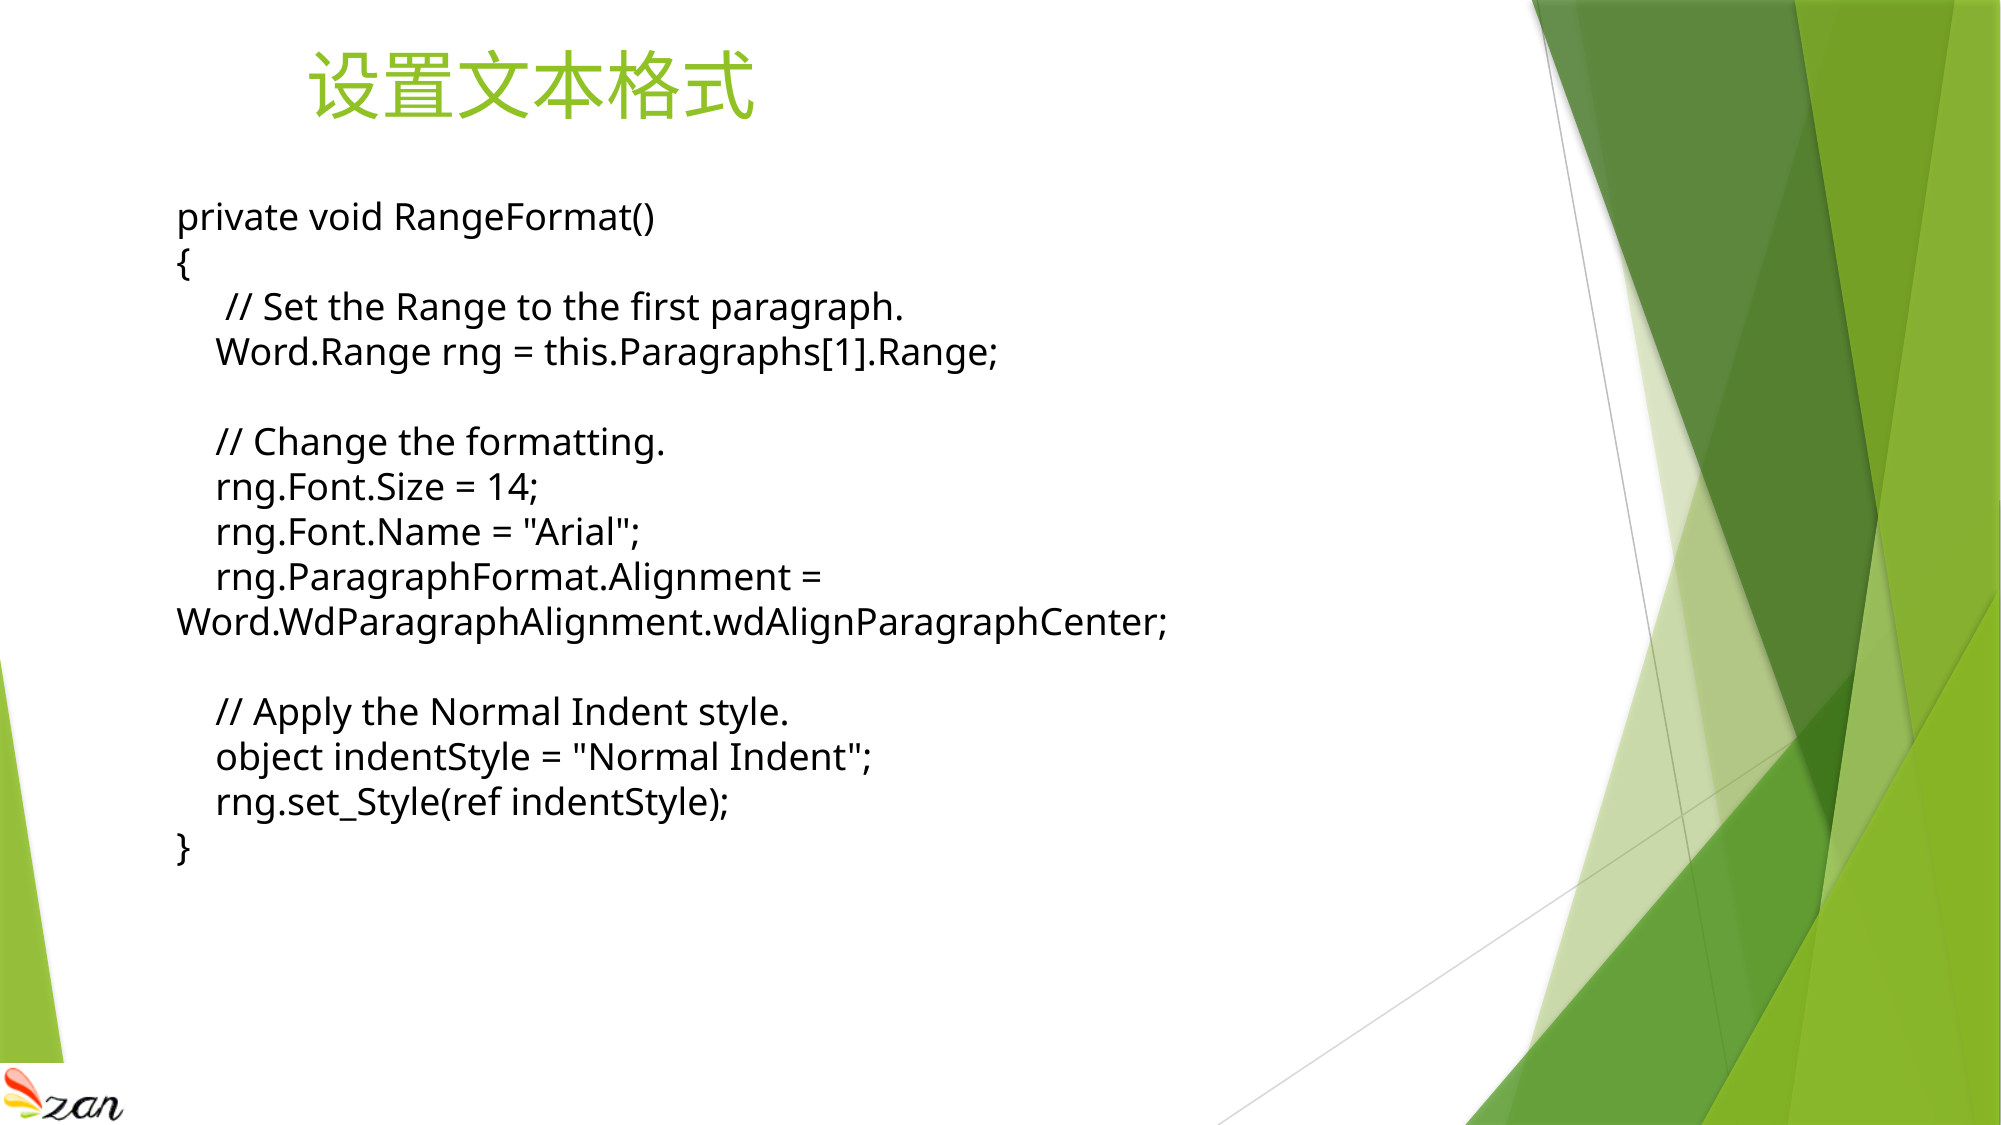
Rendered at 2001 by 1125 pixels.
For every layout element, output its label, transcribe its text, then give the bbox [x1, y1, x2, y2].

title 设置文本格式 [291, 31, 835, 158]
text_box private void RangeFormat() { // Set the Range to the first paragraph. Word.Range rng = this.Paragraphs[1].Range; // Change the formatting. rng.Font.Size = 14; rng.Font.Name = "Arial"; rng.ParagraphFormat.Alignment = Word.WdParagraphAlignment.wdAlignParagraphCenter; // Apply the Normal Indent style. object indentStyle = "Normal Indent"; rng.set_Style(ref indentStyle); } [161, 186, 1320, 876]
picture [0, 1063, 128, 1125]
